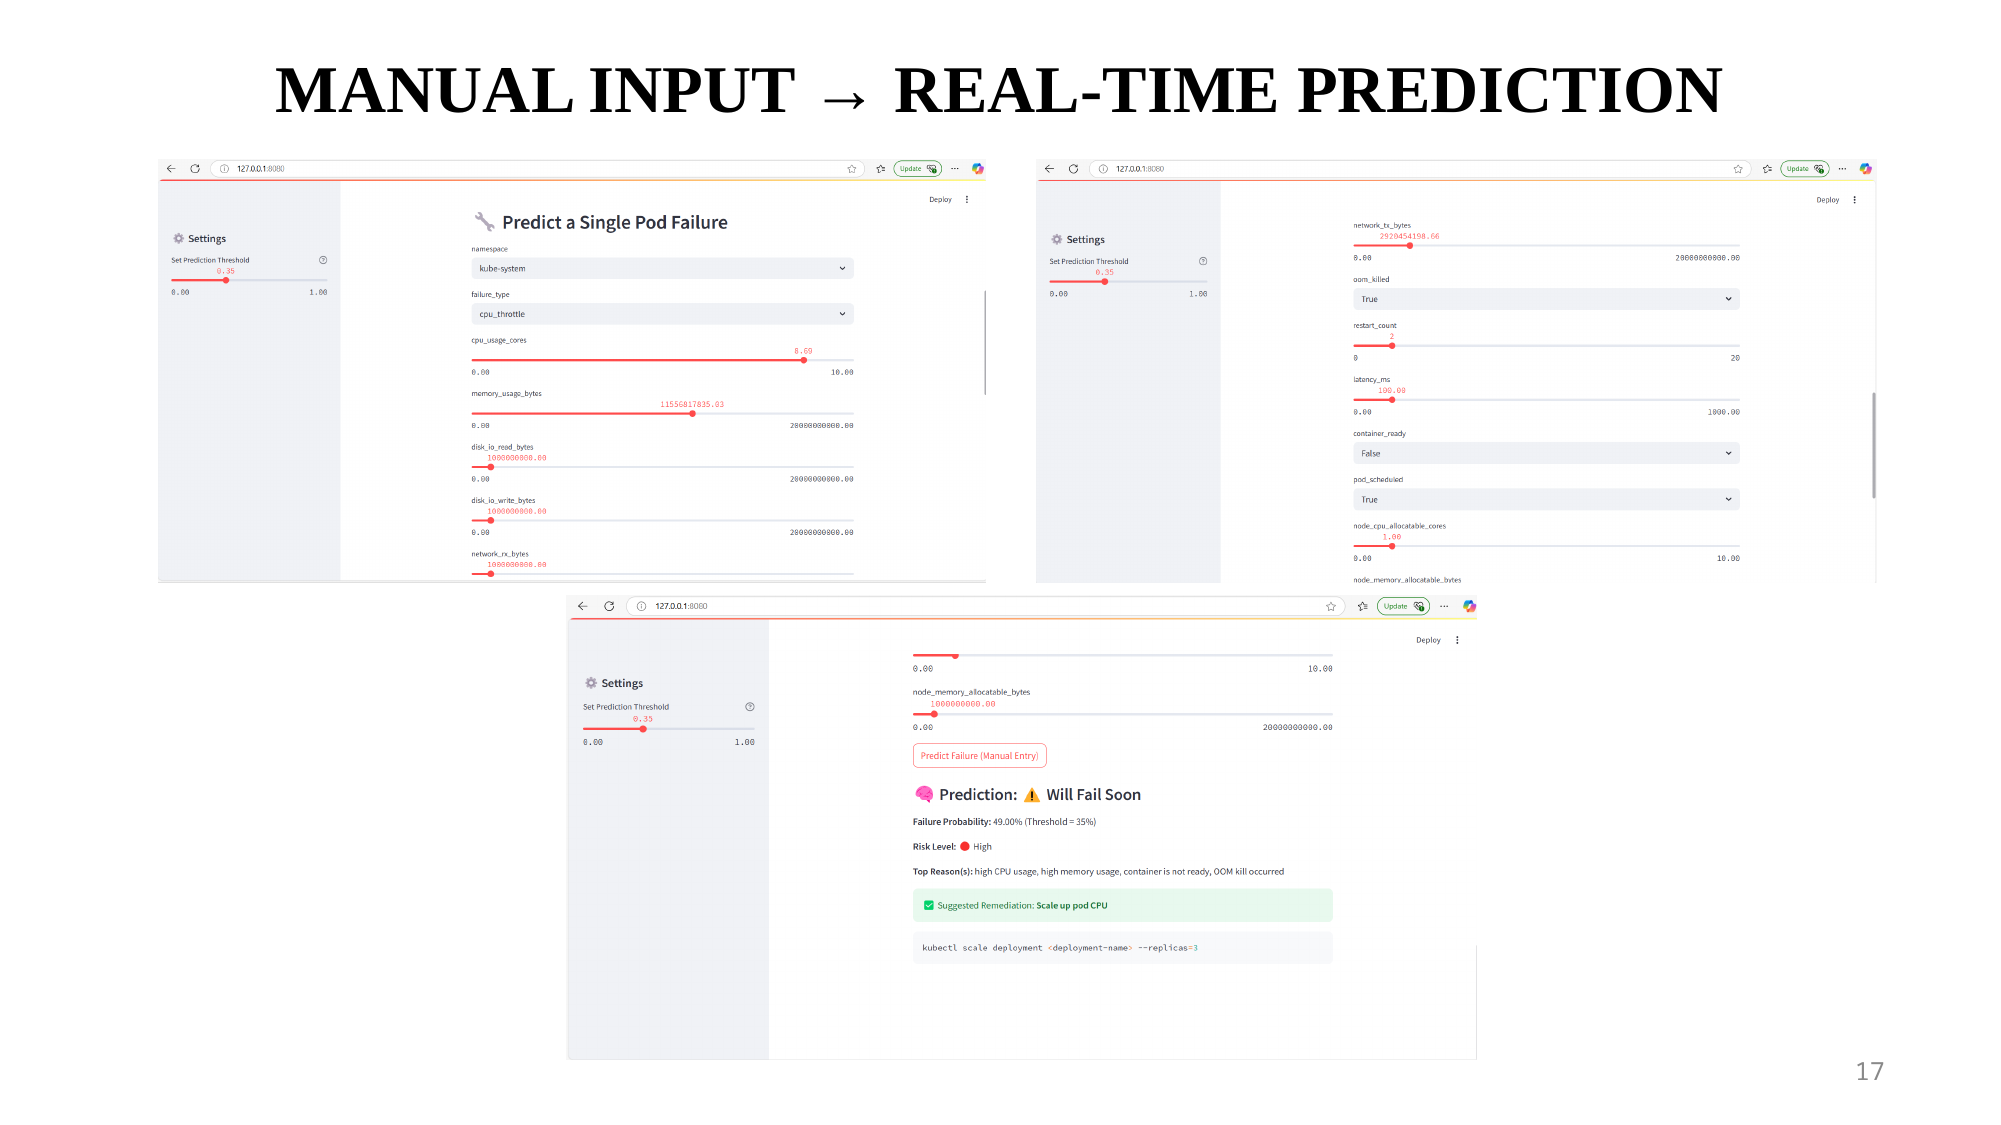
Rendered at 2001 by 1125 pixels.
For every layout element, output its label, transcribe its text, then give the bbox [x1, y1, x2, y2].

picture [1036, 158, 1877, 583]
picture [157, 158, 986, 583]
title MANUAL INPUT → REAL-TIME PREDICTION [99, 0, 1901, 180]
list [566, 595, 1478, 1060]
slide_number 17 [1433, 1042, 1900, 1103]
